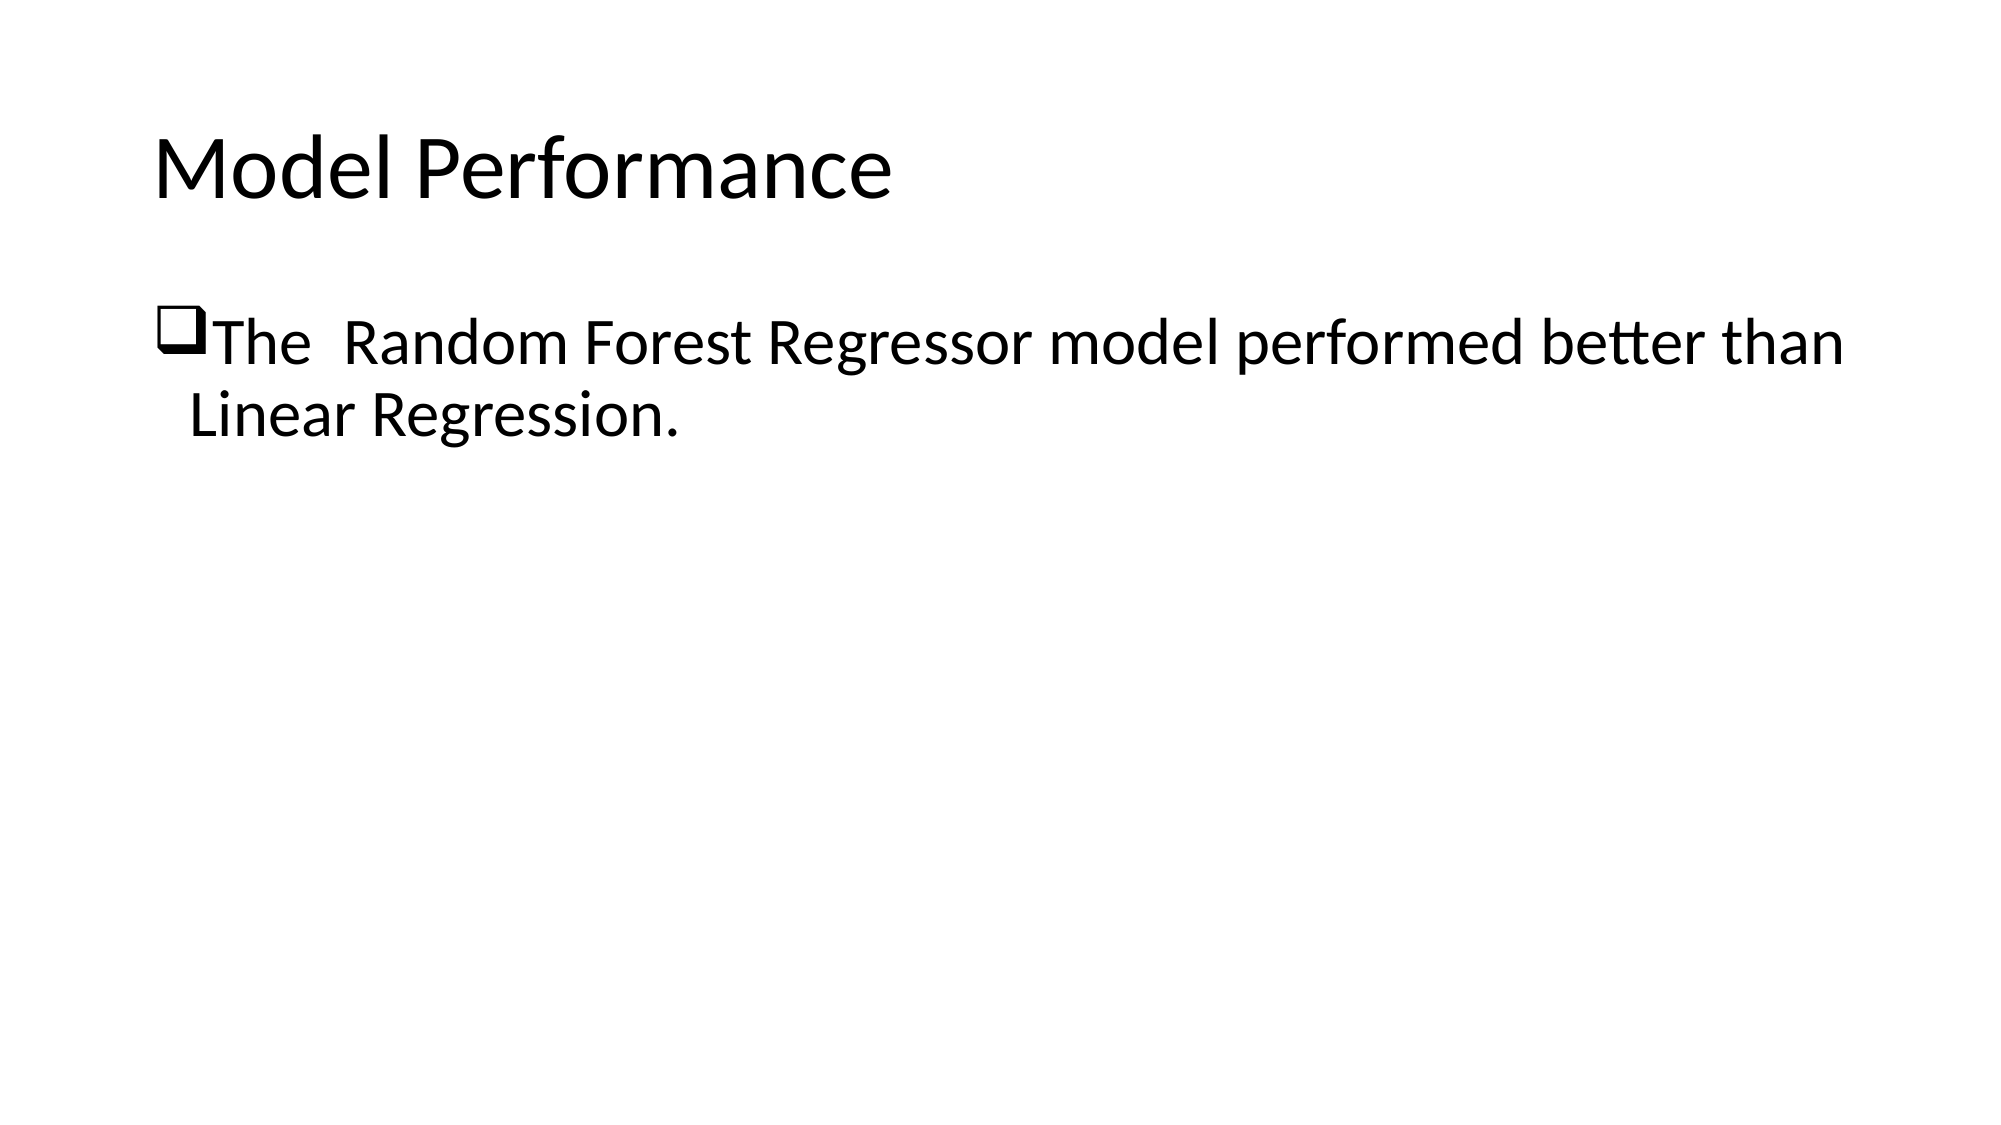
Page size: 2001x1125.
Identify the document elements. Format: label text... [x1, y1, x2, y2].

list The Random Forest Regressor model performed better than Linear Regression. [137, 299, 1863, 1014]
title Model Performance [137, 59, 1863, 278]
